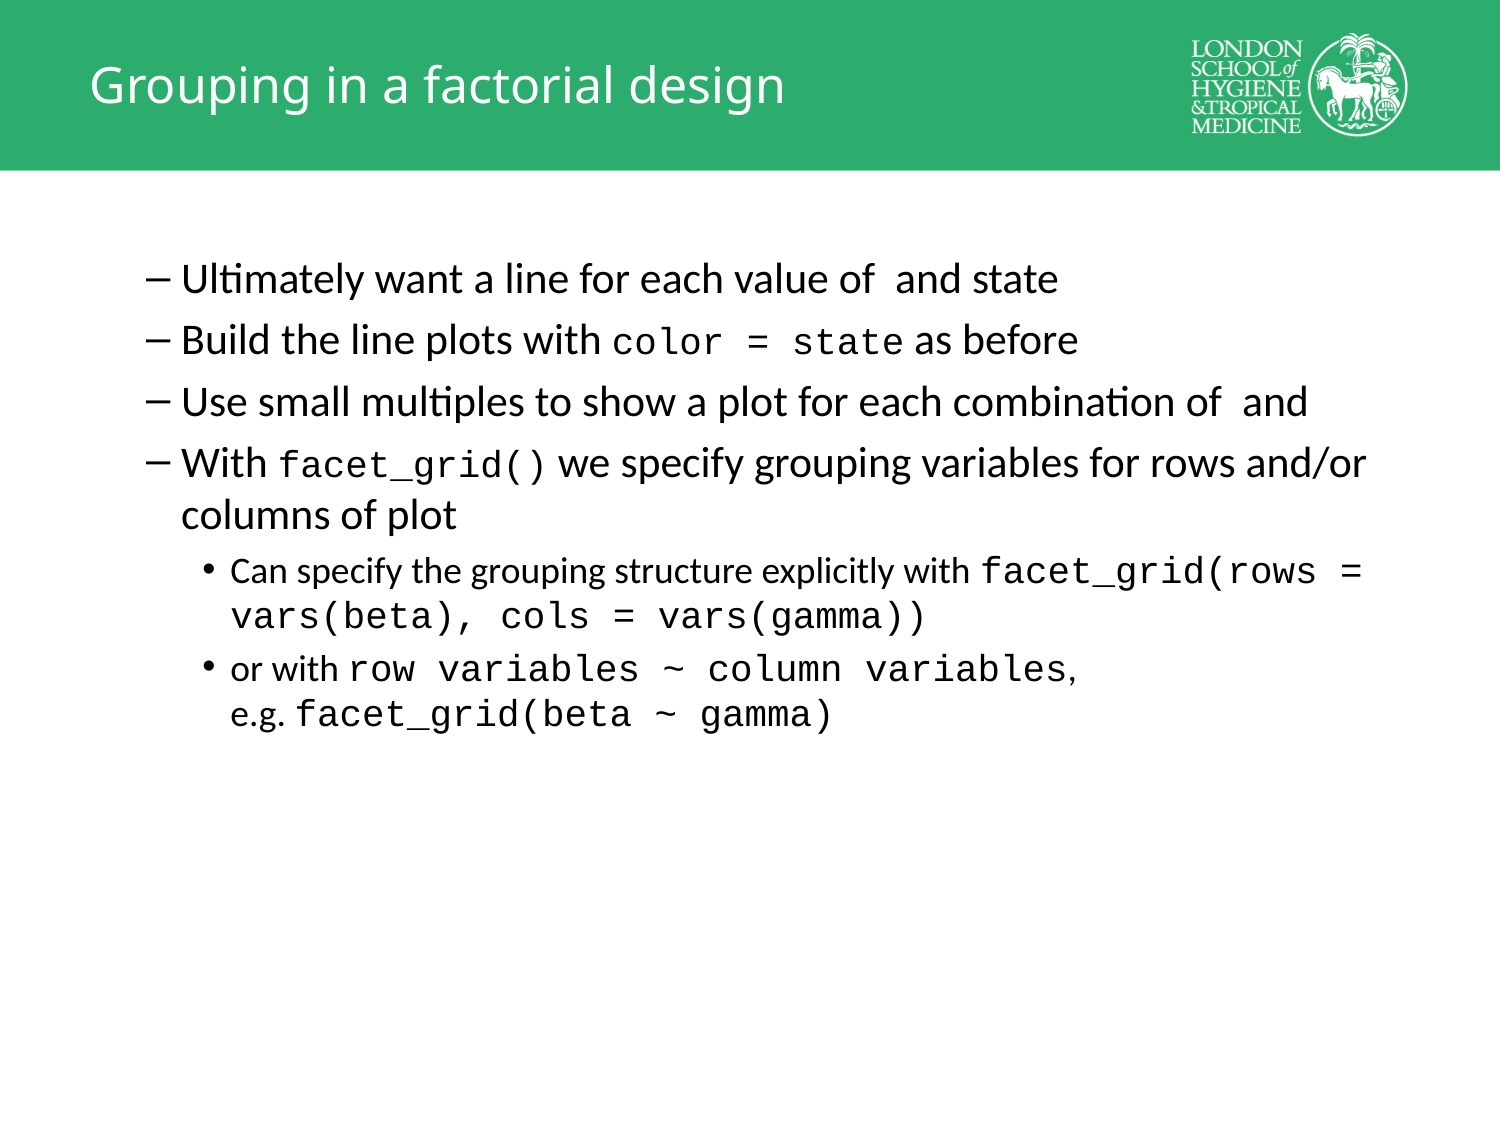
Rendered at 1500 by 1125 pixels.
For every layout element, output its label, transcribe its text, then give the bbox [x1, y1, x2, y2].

title Grouping in a factorial design [75, 45, 1175, 148]
picture [0, 0, 1500, 1125]
